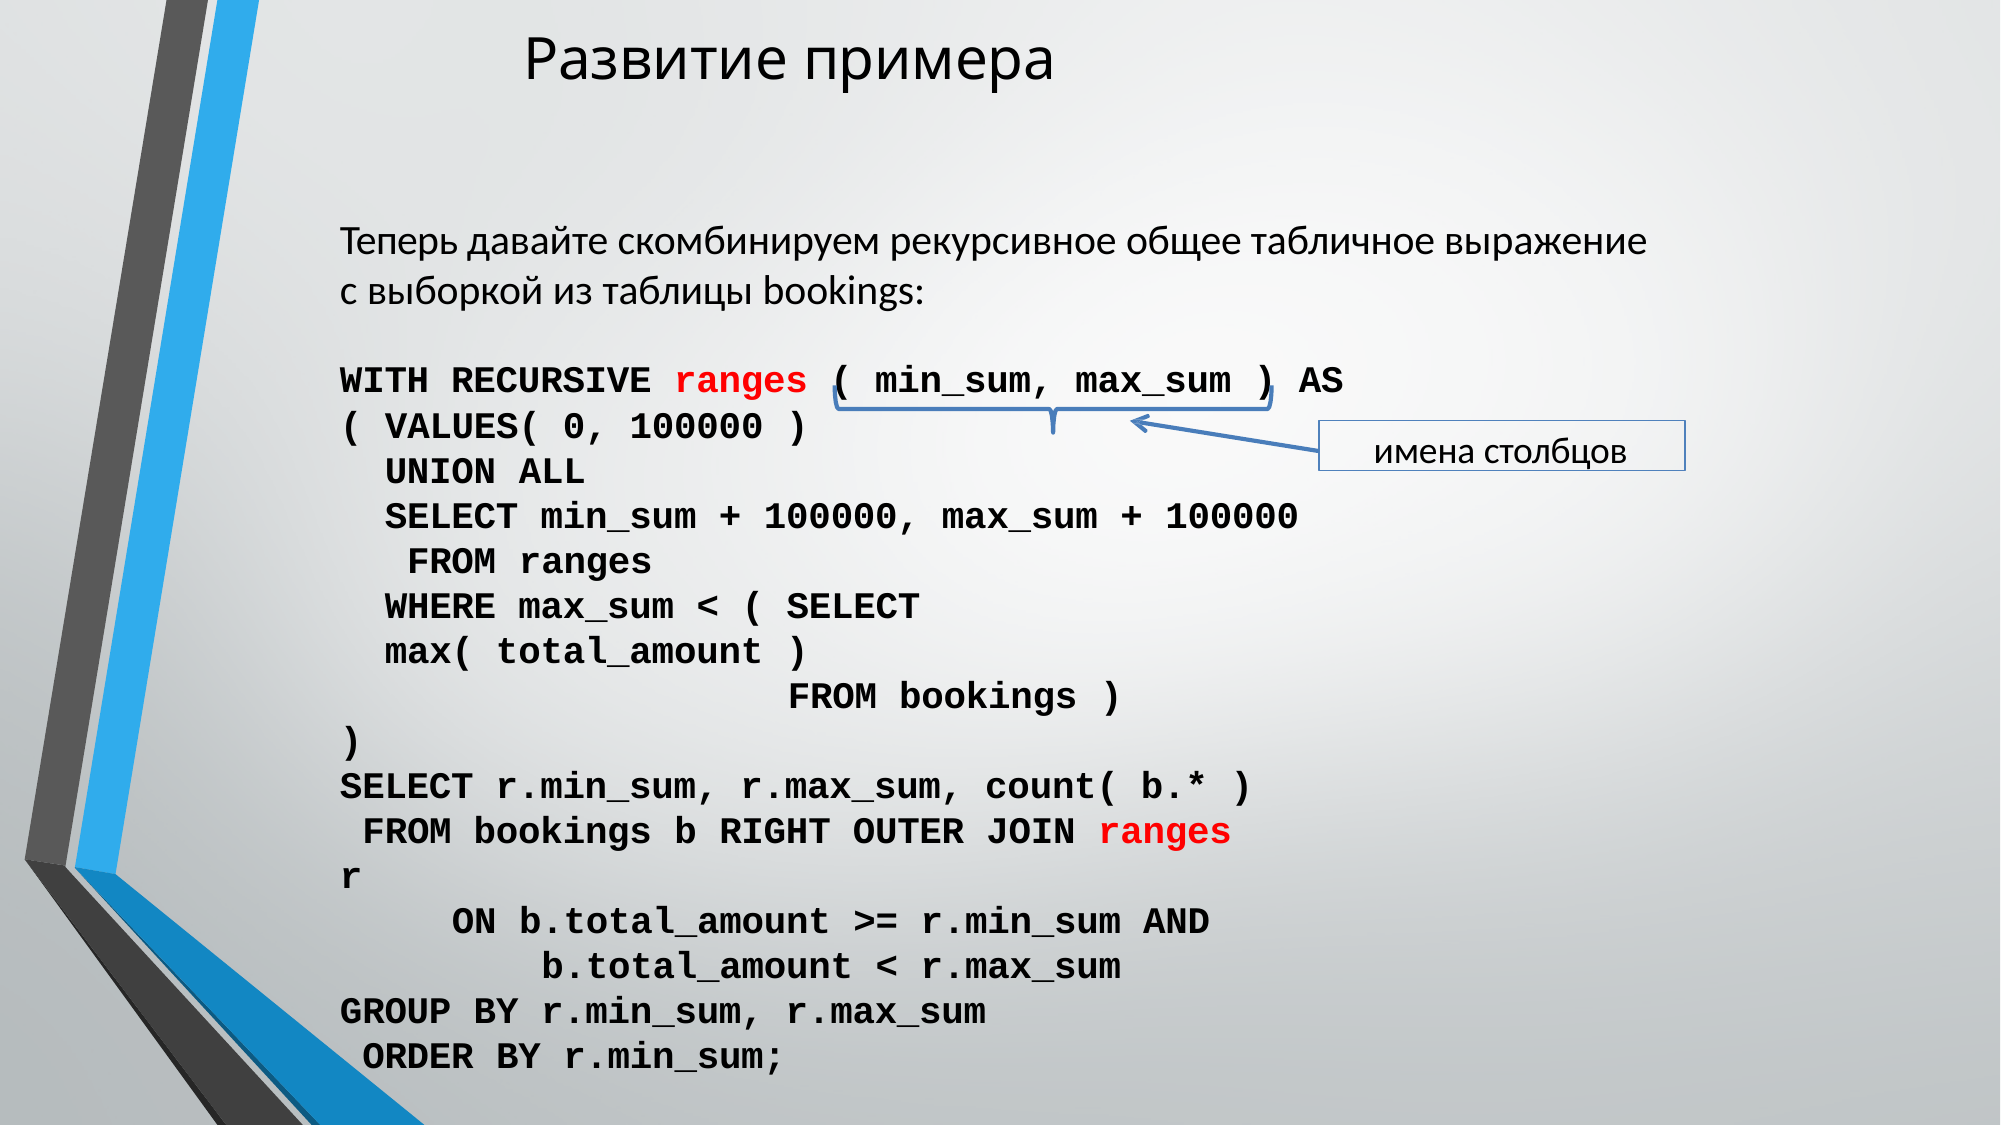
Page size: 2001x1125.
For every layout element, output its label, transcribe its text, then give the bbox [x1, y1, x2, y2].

text_box Теперь давайте скомбинируем рекурсивное общее табличное выражение с выборкой из таблицы bookings: WITH RECURSIVE ranges ( min_sum, max_sum ) AS [337, 210, 1661, 401]
text_box SELECT min_sum + 100000, max_sum + 100000 FROM ranges WHERE max_sum < ( SELECT max( total_amount ) FROM bookings ) ) SELECT r.min_sum, r.max_sum, count( b.* ) FROM bookings b RIGHT OUTER JOIN ranges r ON b.total_amount >= r.min_sum AND b.total_amount < r.max_sum GROUP BY r.min_sum, r.max_sum ORDER BY r.min_sum; [339, 489, 1373, 1077]
text_box [834, 385, 1272, 433]
title Развитие примера [321, 0, 1256, 151]
text_box [1129, 413, 1320, 454]
text_box ( VALUES( 0, 100000 ) UNION ALL [337, 399, 813, 492]
text_box имена столбцов [1318, 420, 1686, 471]
